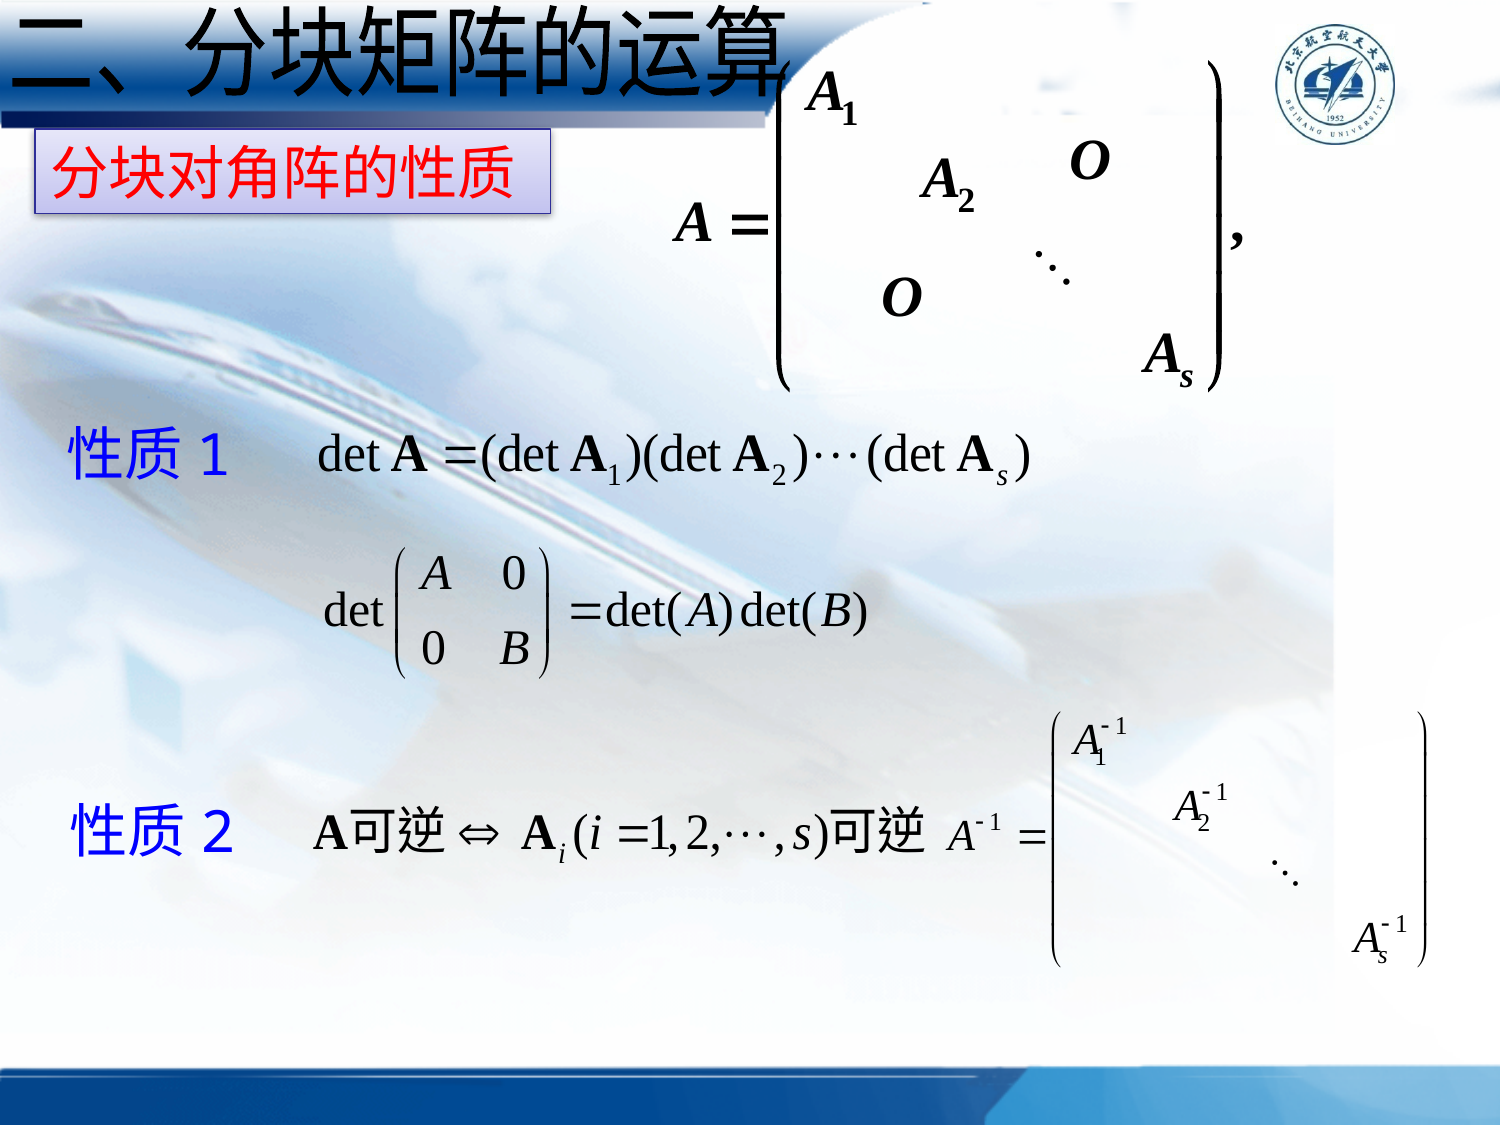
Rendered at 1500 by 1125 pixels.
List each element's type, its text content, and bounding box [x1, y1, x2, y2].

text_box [316, 538, 880, 689]
text_box 分块对角阵的性质 [34, 128, 551, 214]
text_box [880, 270, 929, 324]
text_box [938, 702, 1439, 977]
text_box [1067, 133, 1117, 186]
picture [0, 0, 1500, 1125]
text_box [667, 58, 1248, 397]
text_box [58, 409, 1040, 499]
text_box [61, 786, 933, 876]
